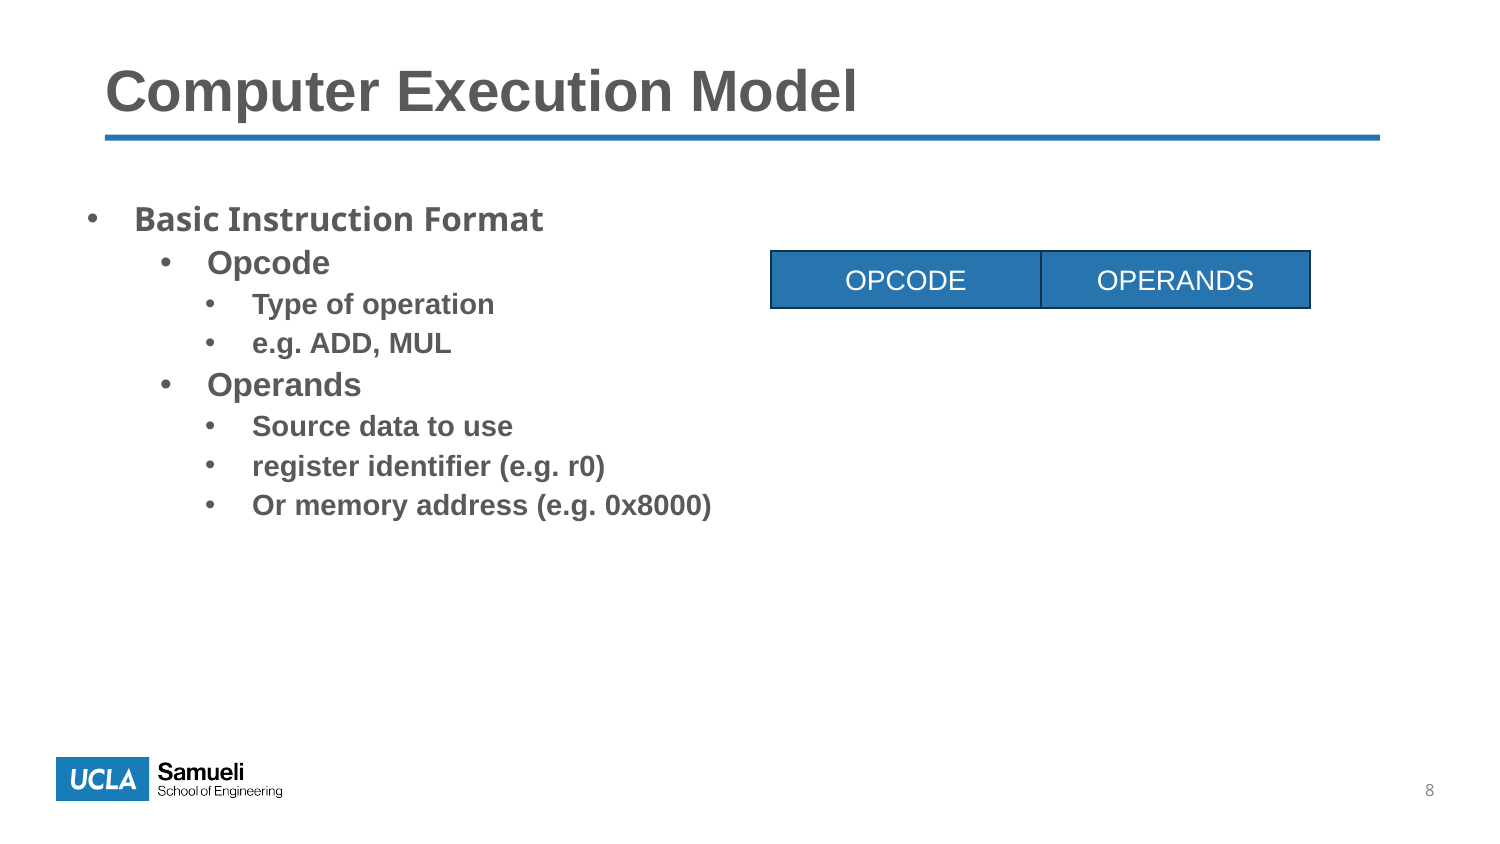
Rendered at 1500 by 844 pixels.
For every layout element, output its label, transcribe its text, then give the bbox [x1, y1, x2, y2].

picture [56, 757, 282, 801]
text_box OPERANDS [1040, 250, 1311, 309]
slide_number 8 [1425, 780, 1500, 840]
title Computer Execution Model [105, 60, 1380, 125]
list Basic Instruction Format Opcode Type of operation e.g. ADD, MUL Operands Source data to use register identifier (e.g. r0) Or memory address (e.g. 0x8000) [86, 198, 1212, 539]
text_box OPCODE [770, 250, 1040, 309]
